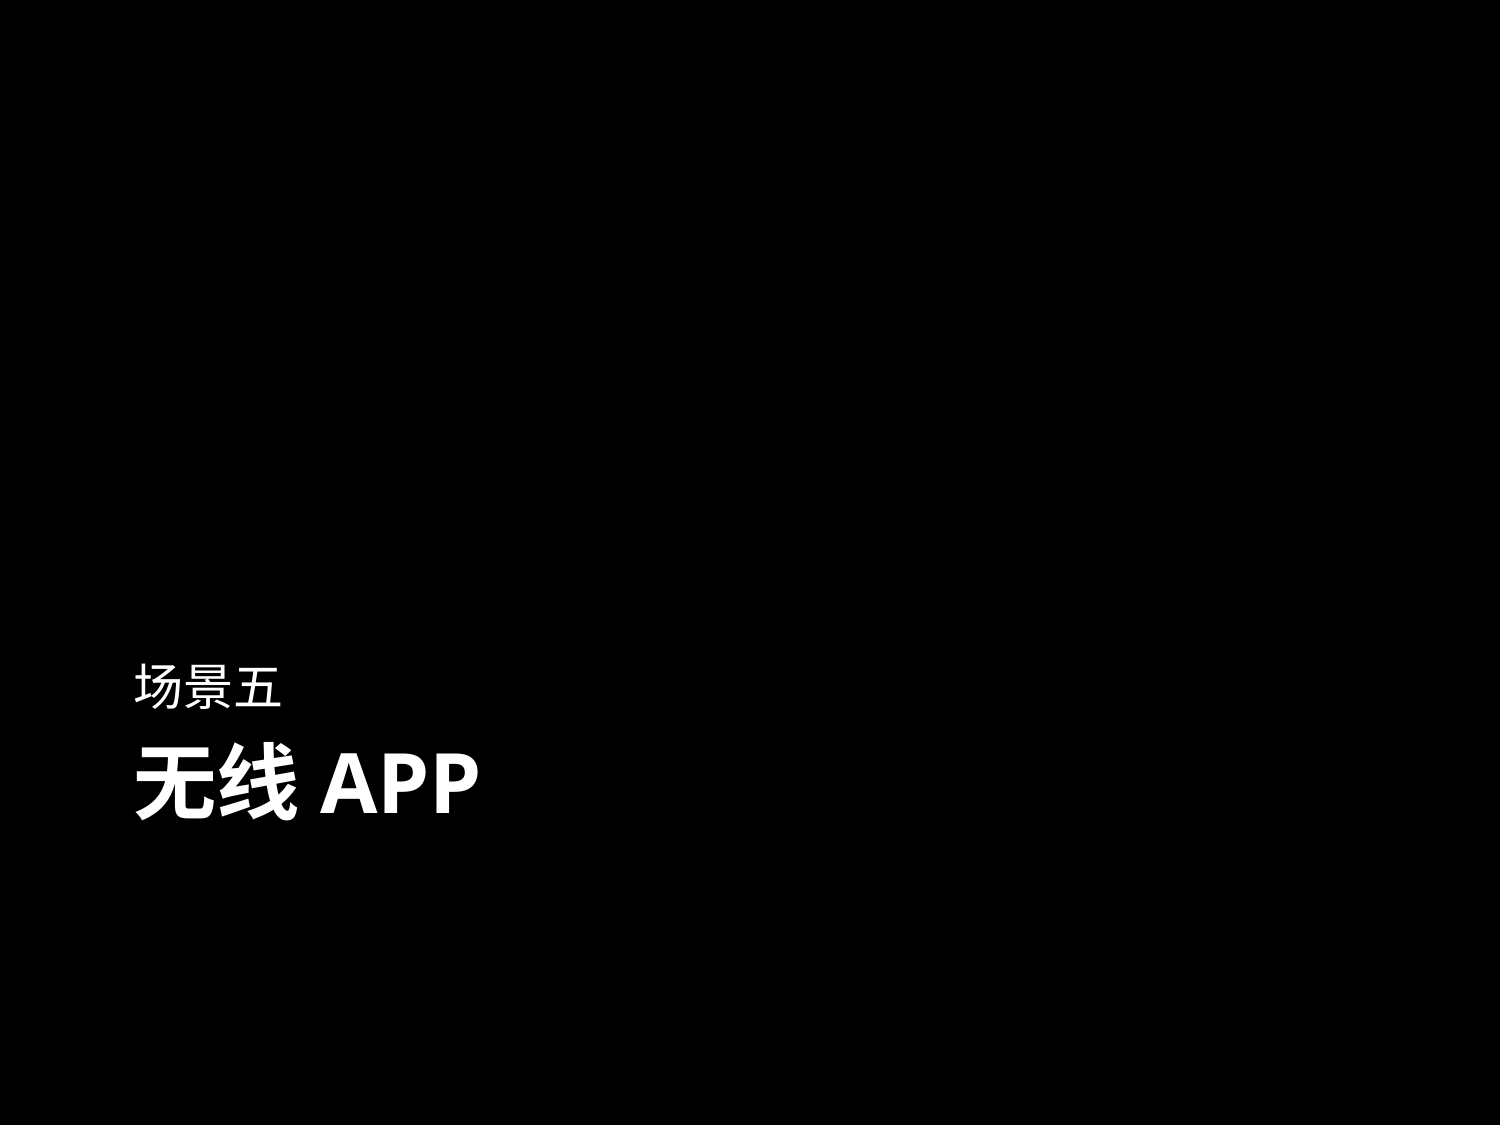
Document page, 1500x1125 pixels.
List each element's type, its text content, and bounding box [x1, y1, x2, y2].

list 场景五 [118, 476, 1394, 723]
title 无线APP [118, 723, 1394, 947]
